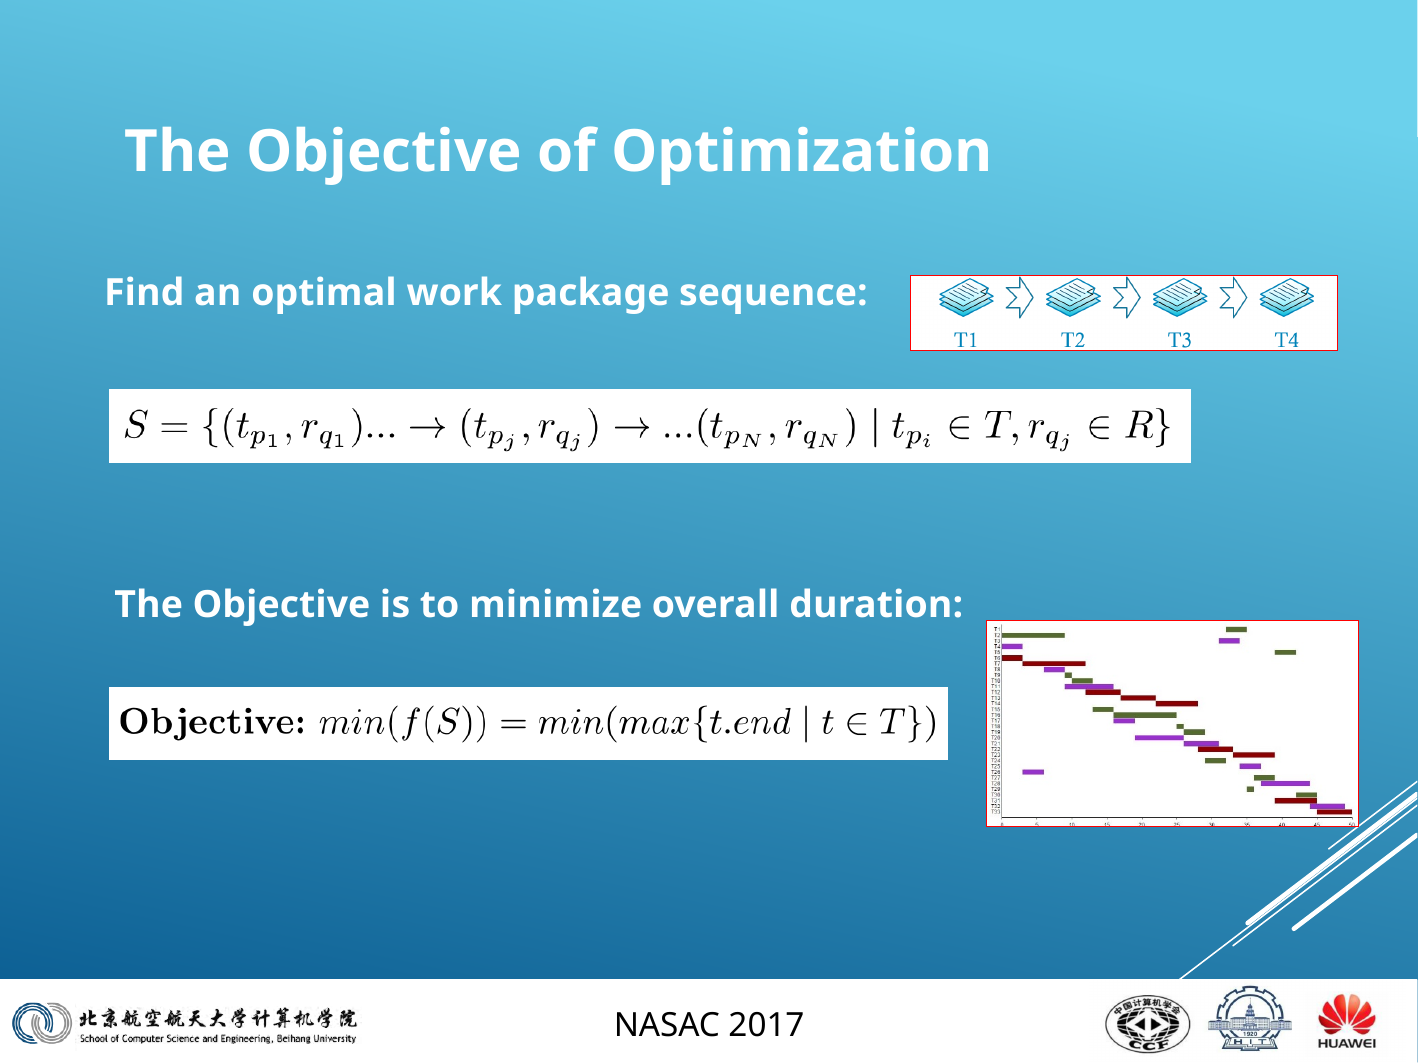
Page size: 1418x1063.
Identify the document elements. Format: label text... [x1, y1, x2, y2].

picture [109, 687, 948, 761]
text_box The Objective of Optimization [109, 105, 1312, 191]
picture [109, 388, 1191, 463]
picture [4, 995, 366, 1051]
text_box Find an optimal work package sequence: [89, 260, 1163, 321]
picture [986, 620, 1359, 827]
picture [910, 275, 1339, 352]
text_box The Objective is to minimize overall duration: [99, 572, 1173, 632]
